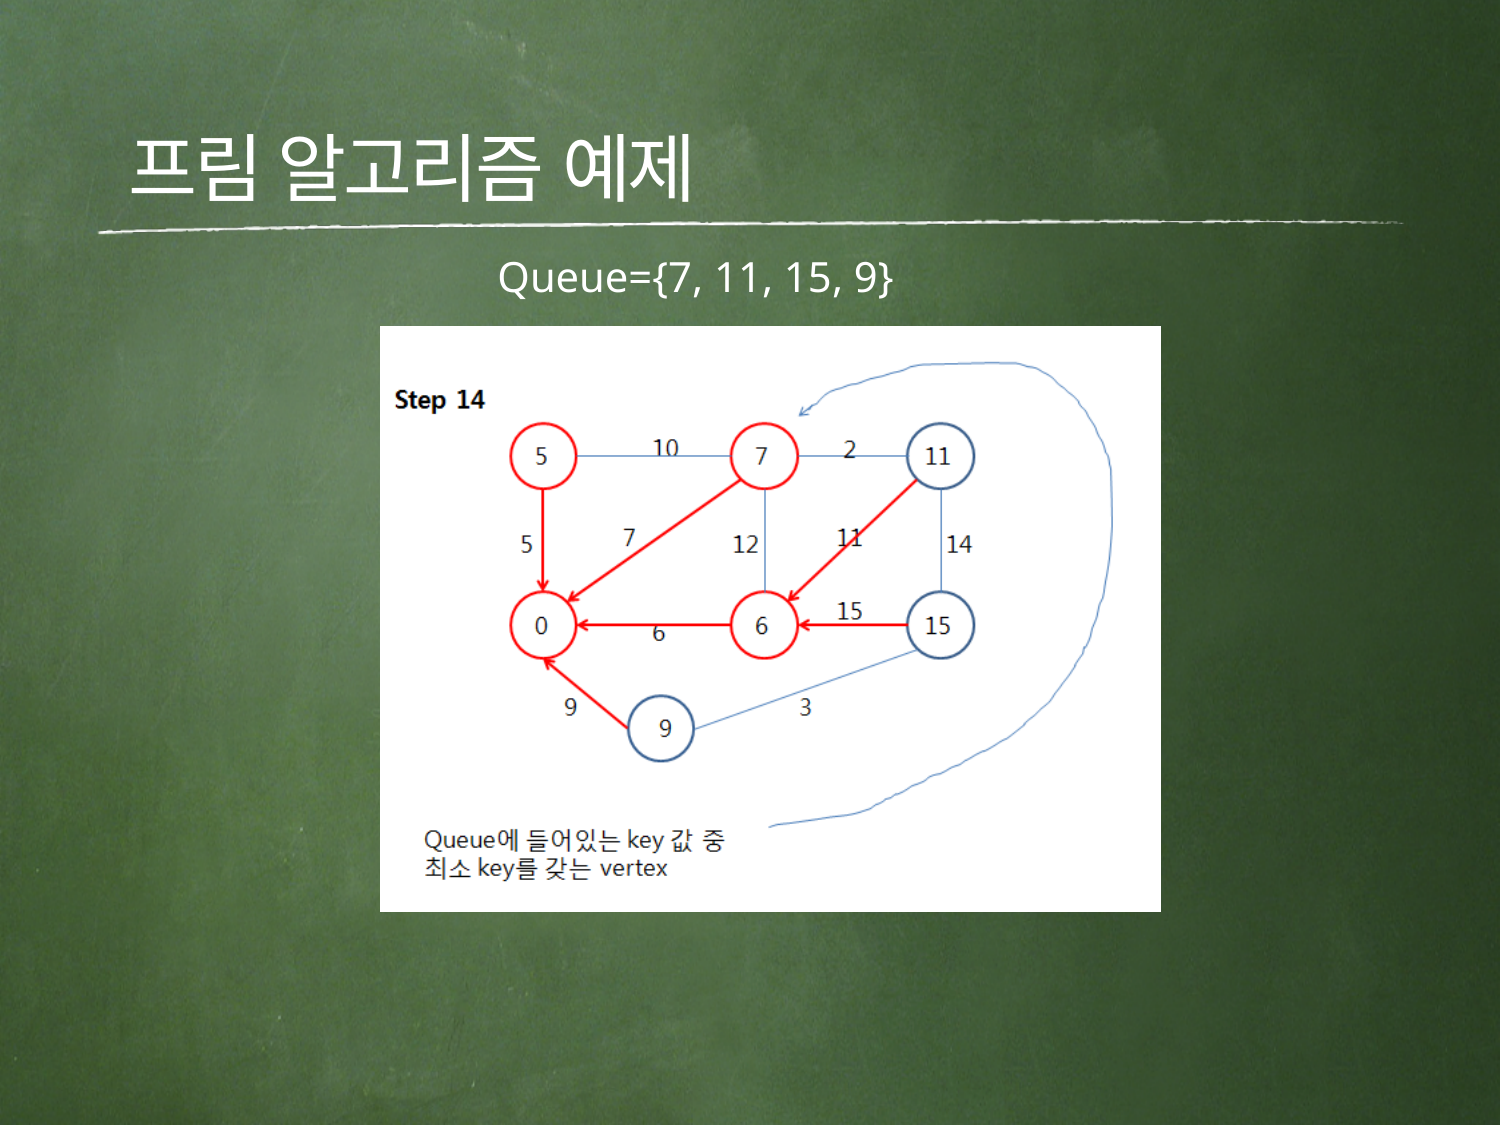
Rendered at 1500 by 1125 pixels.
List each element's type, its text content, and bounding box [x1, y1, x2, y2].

text_box Queue={7, 11, 15, 9} [482, 253, 939, 309]
picture [0, 0, 1500, 1125]
text_box 프림 알고리즘 예제 [113, 113, 1282, 212]
